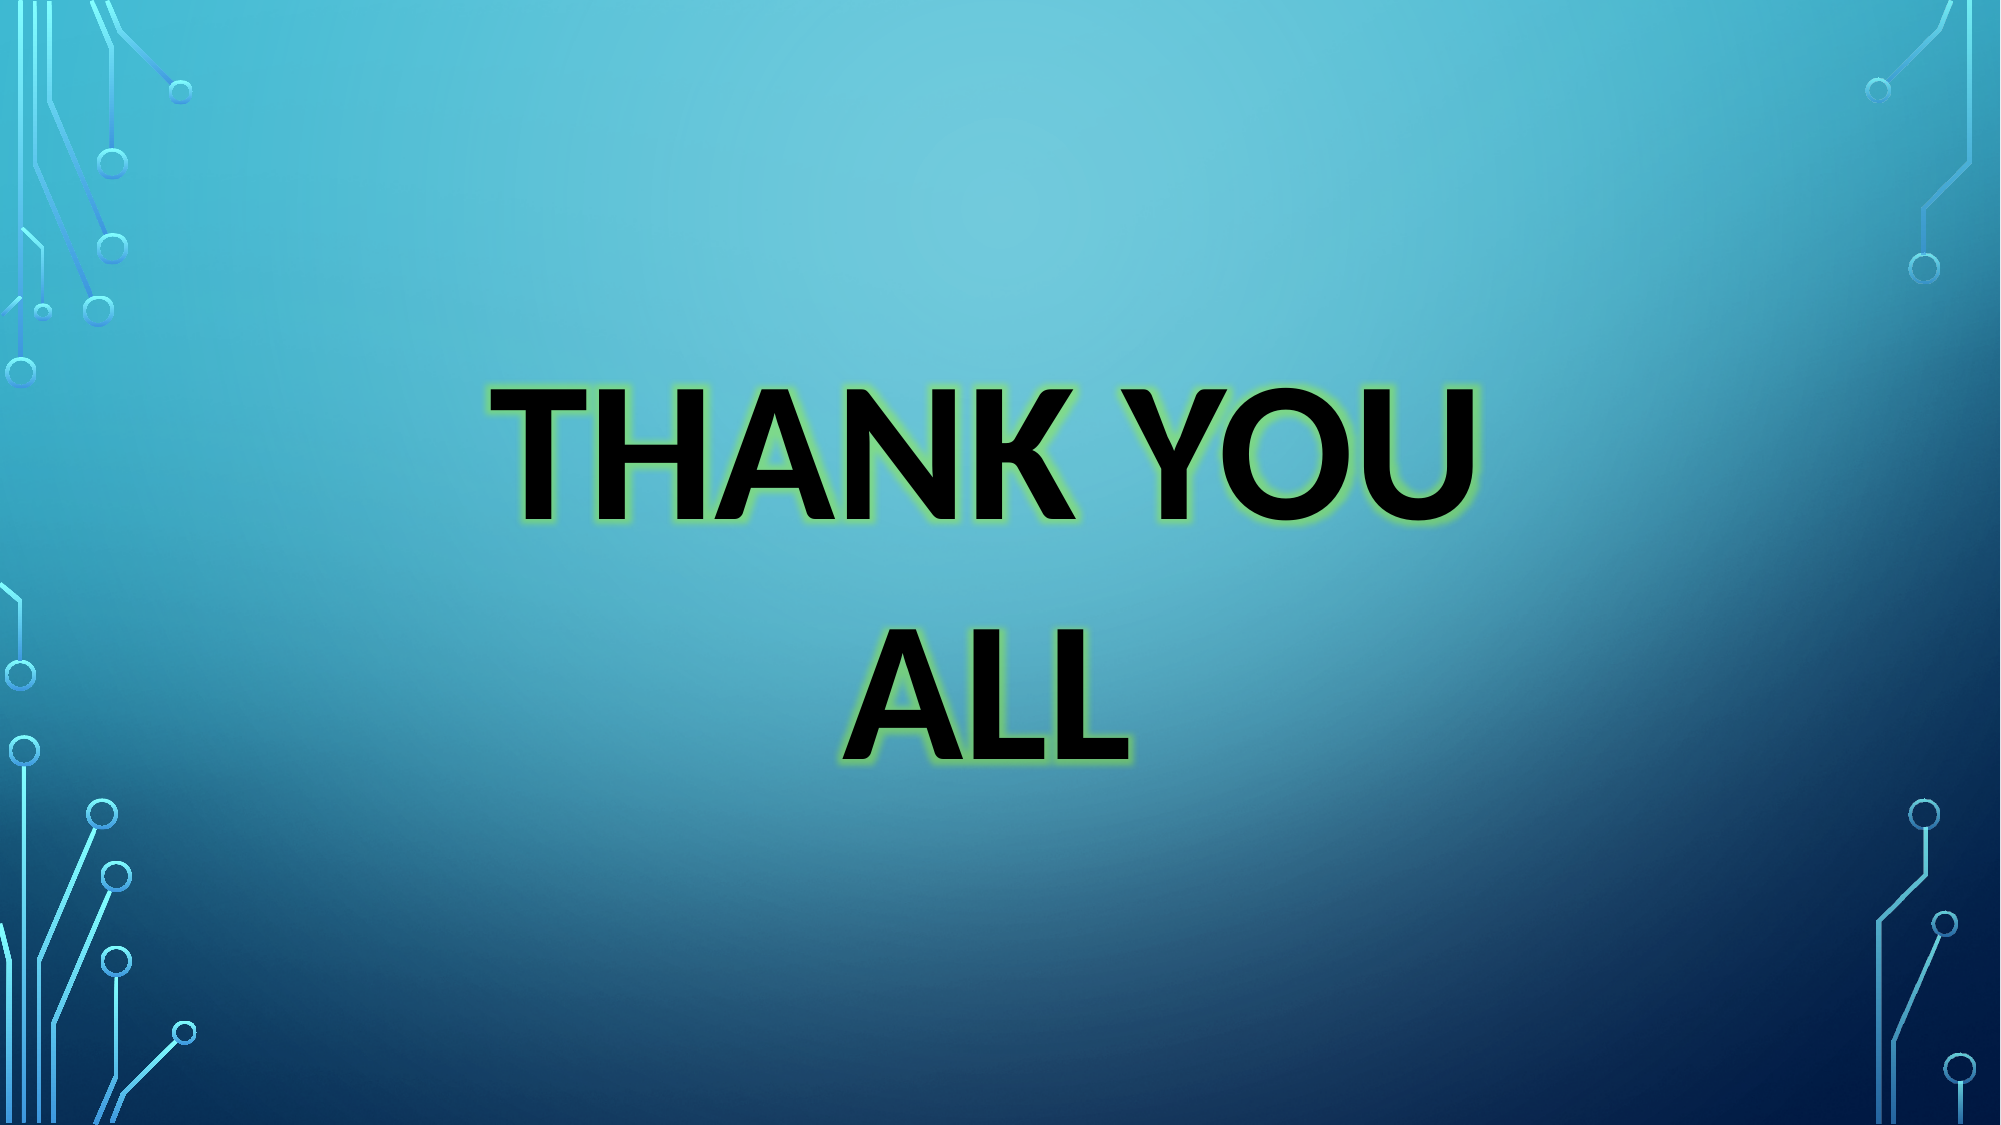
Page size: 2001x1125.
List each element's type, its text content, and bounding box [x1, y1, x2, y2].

text_box THANK YOU ALL [322, 312, 1653, 808]
